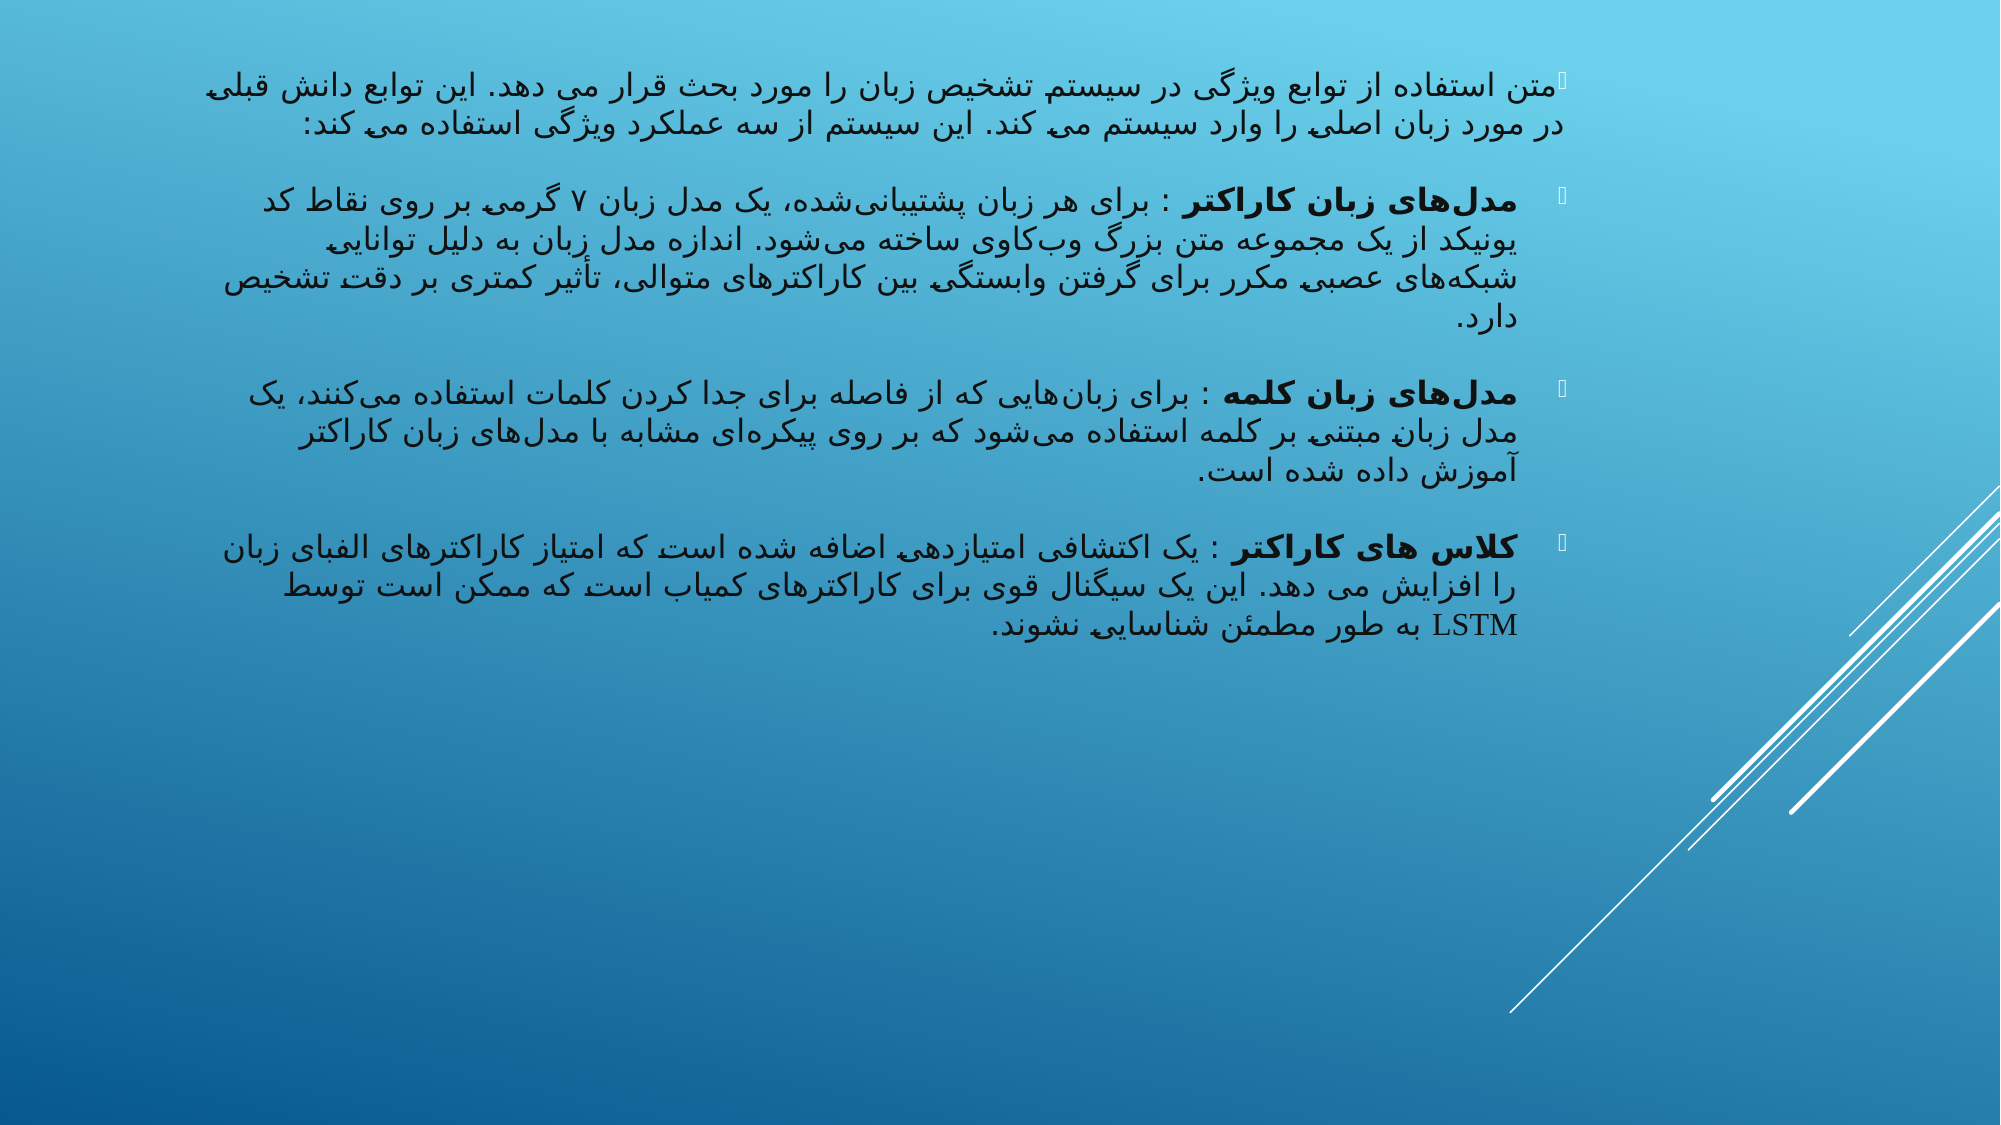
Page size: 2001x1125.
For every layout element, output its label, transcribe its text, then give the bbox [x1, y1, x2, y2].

list متن استفاده از توابع ویژگی در سیستم تشخیص زبان را مورد بحث قرار می دهد. این توابع دانش قبلی در مورد زبان اصلی را وارد سیستم می کند. این سیستم از سه عملکرد ویژگی استفاده می کند: مدل‌های زبان کاراکتر : برای هر زبان پشتیبانی‌شده، یک مدل زبان ۷ گرمی بر روی نقاط کد یونیکد از یک مجموعه متن بزرگ وب‌کاوی ساخته می‌شود. اندازه مدل زبان به دلیل توانایی شبکه‌های عصبی مکرر برای گرفتن وابستگی بین کاراکترهای متوالی، تأثیر کمتری بر دقت تشخیص دارد. مدل‌های زبان کلمه : برای زبان‌هایی که از فاصله برای جدا کردن کلمات استفاده می‌کنند، یک مدل زبان مبتنی بر کلمه استفاده می‌شود که بر روی پیکره‌ای مشابه با مدل‌های زبان کاراکتر آموزش داده شده است. کلاس های کاراکتر : یک اکتشافی امتیازدهی اضافه شده است که امتیاز کاراکترهای الفبای زبان را افزایش می دهد. این یک سیگنال قوی برای کاراکترهای کمیاب است که ممکن است توسط LSTM به طور مطمئن شناسایی نشوند. [180, 56, 1581, 650]
